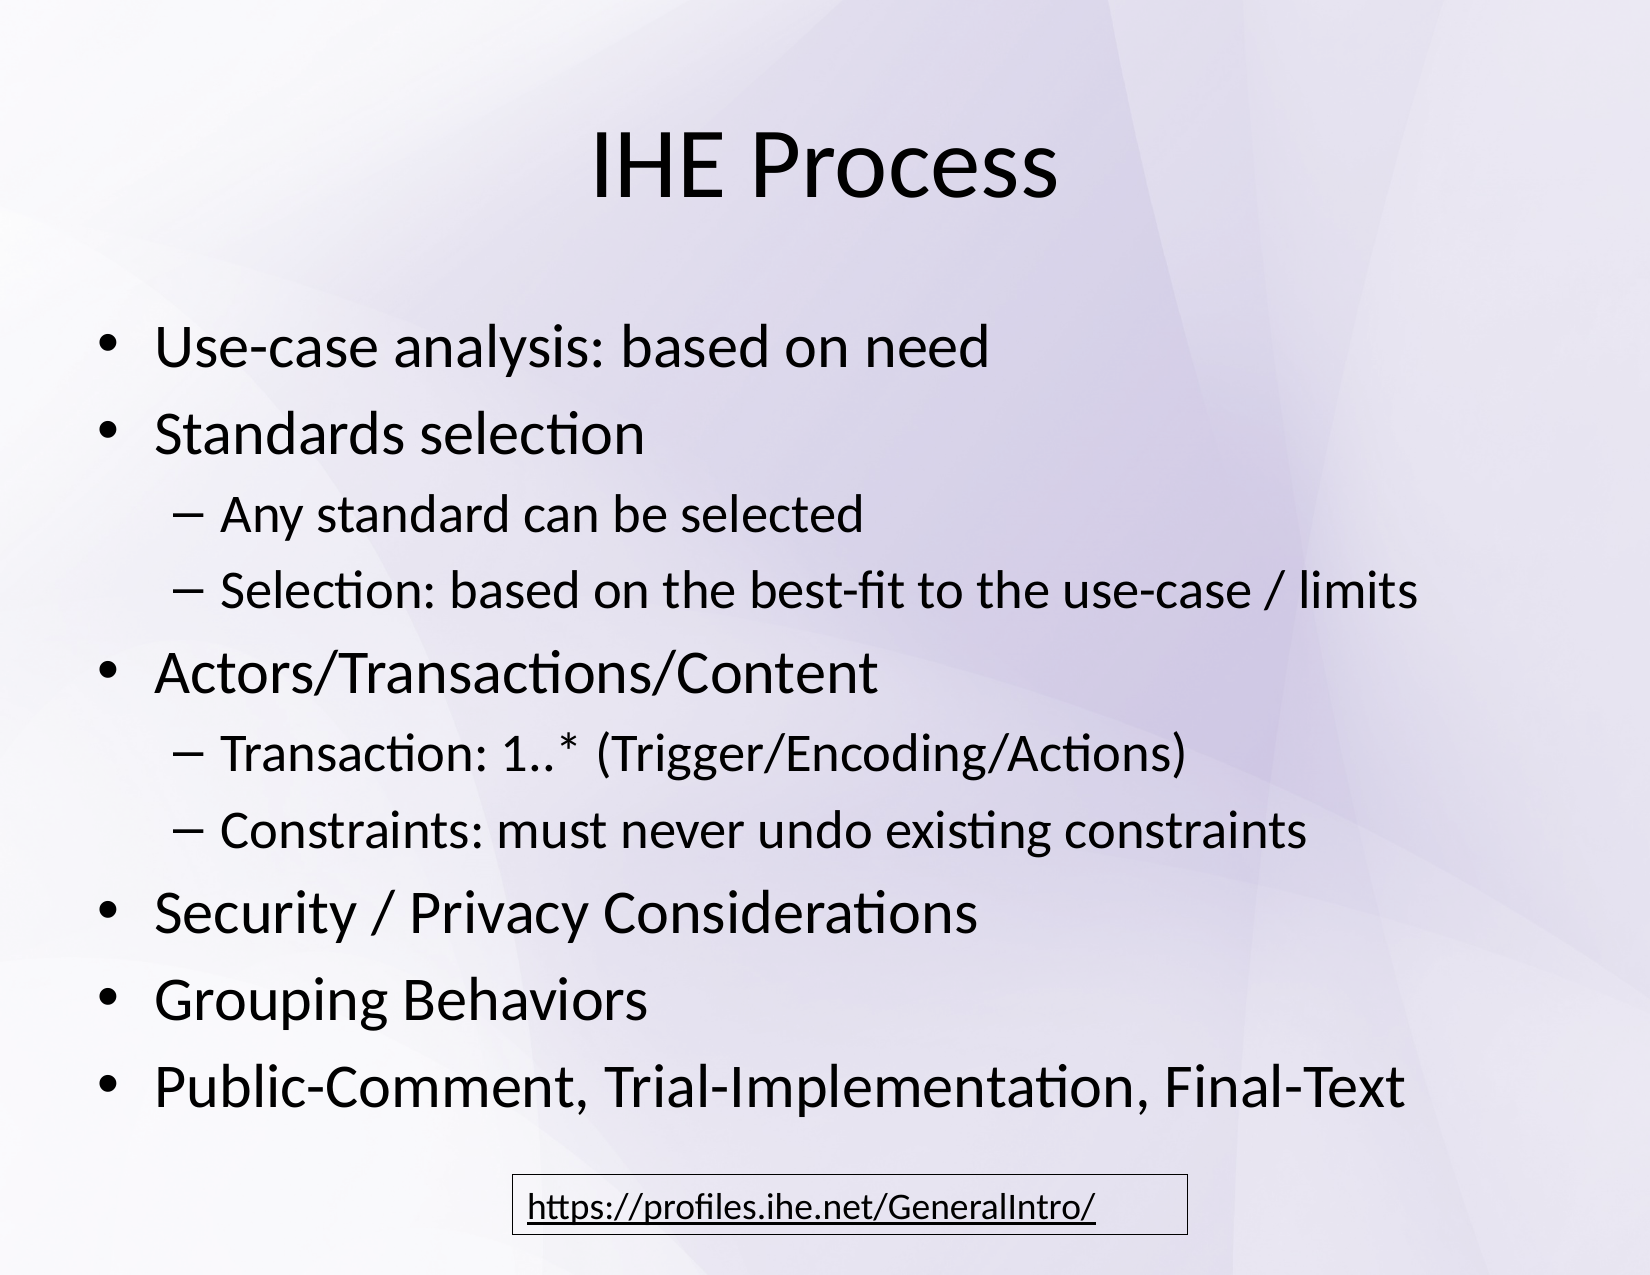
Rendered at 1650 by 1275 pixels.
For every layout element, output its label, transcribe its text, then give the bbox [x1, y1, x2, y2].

list Use-case analysis: based on need Standards selection Any standard can be selected Selection: based on the best-fit to the use-case / limits Actors/Transactions/Content Transaction: 1..* (Trigger/Encoding/Actions) Constraints: must never undo existing constraints Security / Privacy Considerations Grouping Behaviors Public-Comment, Trial-Implementation, Final-Text [82, 297, 1568, 1139]
title IHE Process [82, 51, 1568, 264]
text_box https://profiles.ihe.net/GeneralIntro/ [512, 1174, 1188, 1235]
